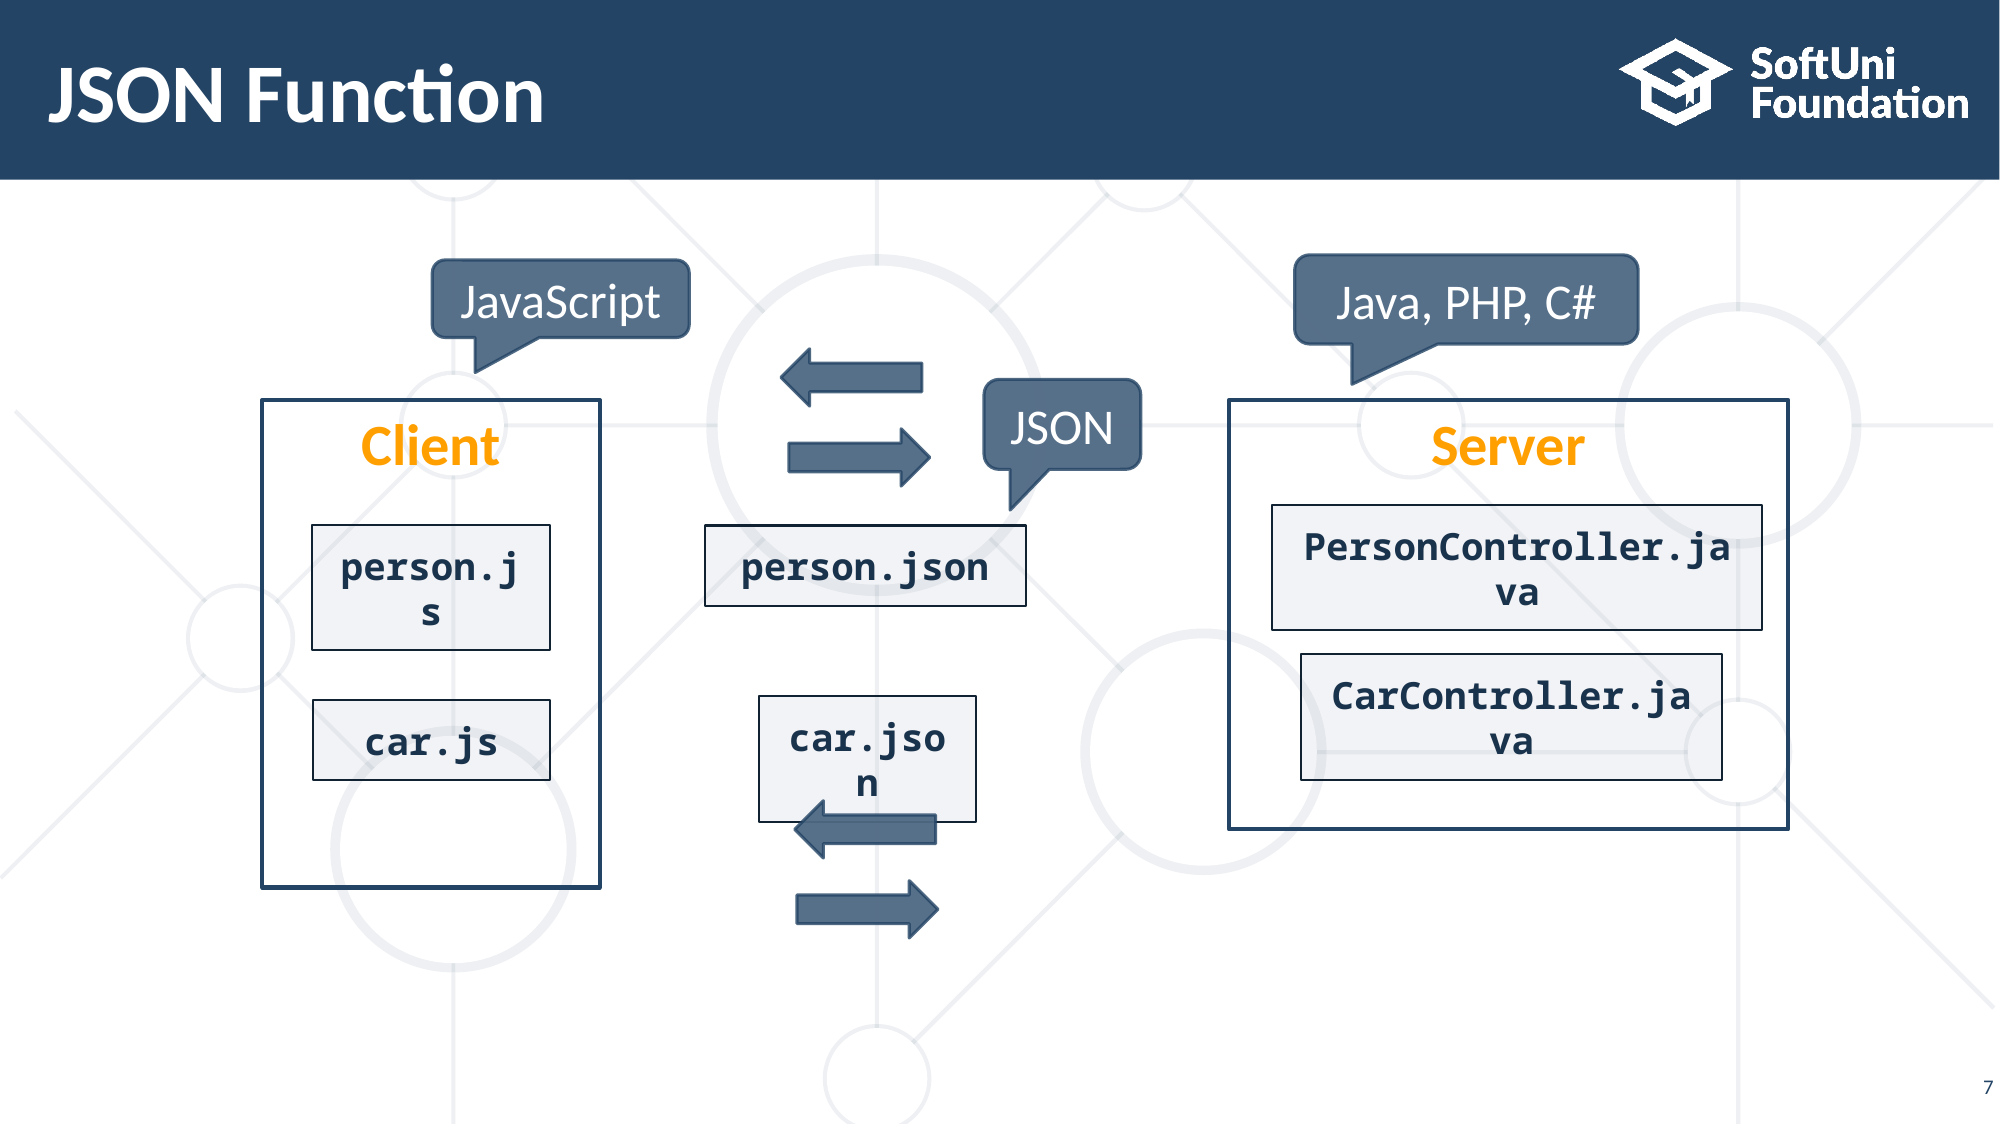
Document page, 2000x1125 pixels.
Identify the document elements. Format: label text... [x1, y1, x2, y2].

text_box car.json [758, 696, 976, 822]
text_box car.js [312, 699, 551, 781]
slide_number 7 [1929, 1070, 2000, 1103]
text_box person.json [704, 525, 1026, 606]
text_box PersonController.java [1272, 505, 1763, 631]
text_box [792, 798, 938, 860]
text_box CarController.java [1301, 654, 1723, 780]
text_box JavaScript [430, 257, 692, 375]
text_box Java, PHP, C# [1292, 252, 1641, 387]
text_box Client [260, 398, 602, 890]
text_box person.js [312, 524, 550, 651]
text_box JSON [981, 377, 1143, 513]
text_box [786, 426, 932, 489]
picture [1618, 38, 1968, 126]
text_box Server [1227, 398, 1790, 831]
text_box [778, 346, 925, 409]
text_box [794, 878, 941, 940]
title JSON Function [31, 16, 1591, 162]
